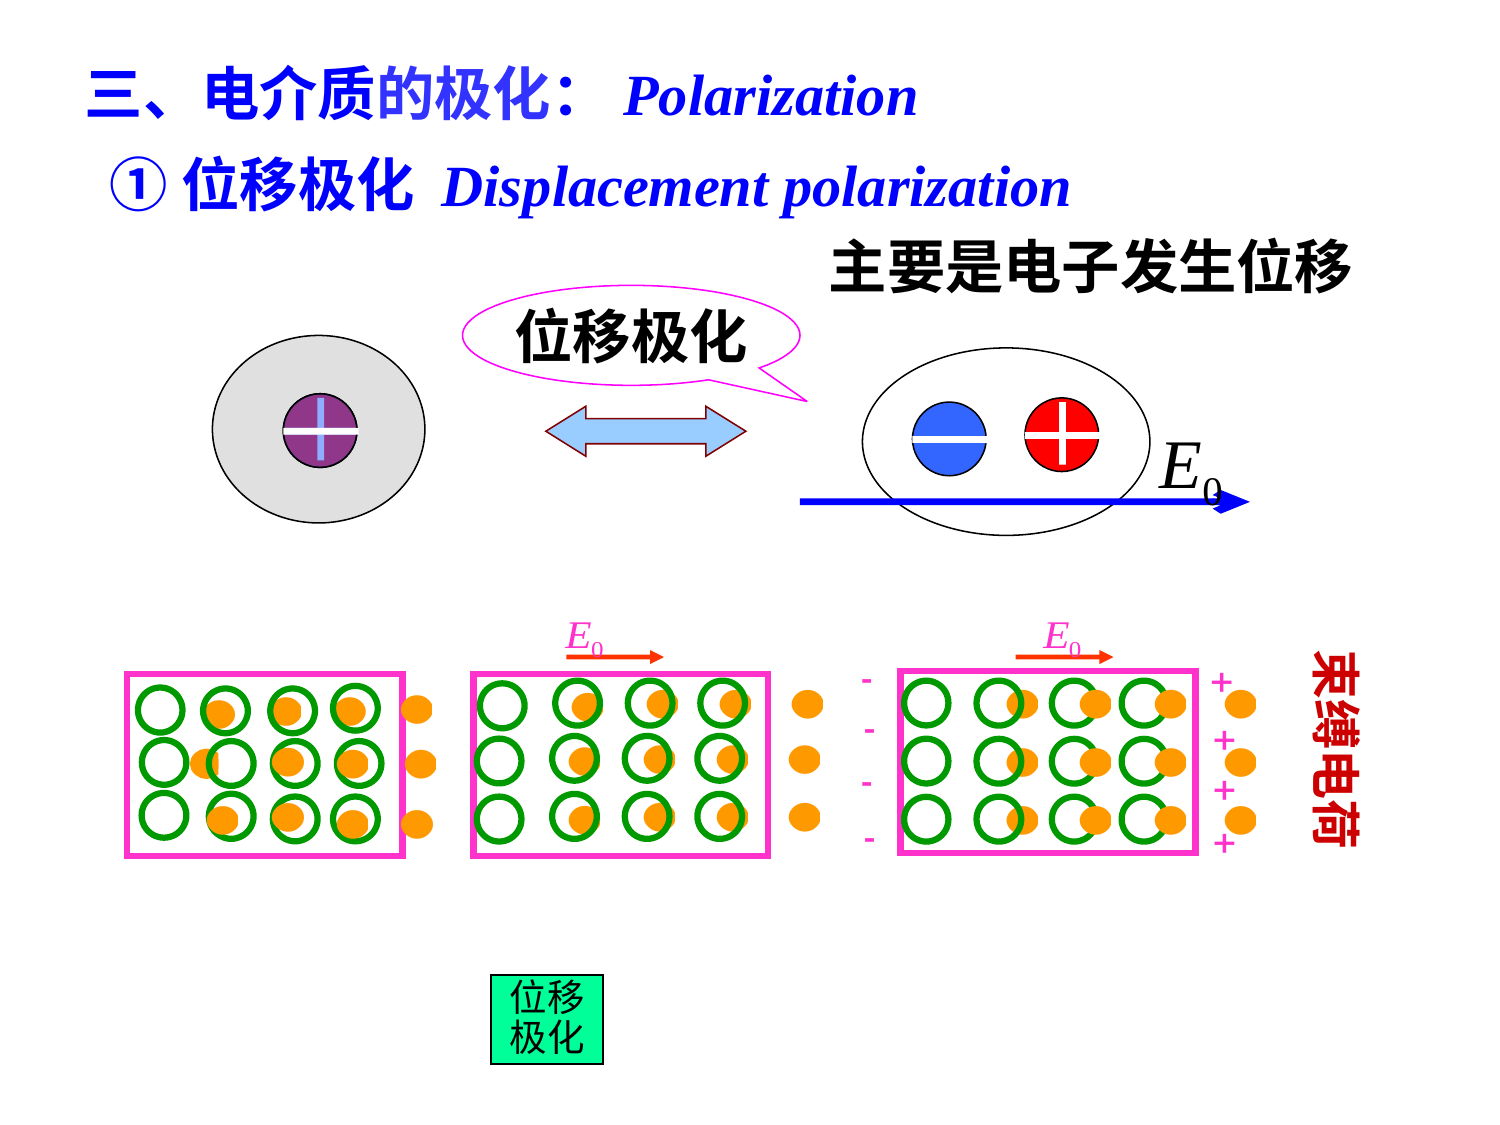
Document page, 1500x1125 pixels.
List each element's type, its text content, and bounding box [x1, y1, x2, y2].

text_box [906, 706, 975, 764]
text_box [854, 672, 888, 692]
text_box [471, 648, 824, 764]
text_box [106, 764, 238, 882]
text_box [305, 768, 369, 885]
text_box 位移极化 [462, 285, 808, 402]
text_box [1024, 397, 1101, 411]
text_box 束缚电荷 [1284, 634, 1375, 968]
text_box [1111, 648, 1186, 704]
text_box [1035, 608, 1086, 666]
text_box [1111, 706, 1186, 762]
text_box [1202, 664, 1242, 861]
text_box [468, 761, 821, 882]
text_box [371, 709, 437, 772]
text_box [300, 654, 433, 707]
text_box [169, 656, 232, 707]
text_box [557, 608, 608, 666]
text_box [870, 347, 1143, 411]
text_box ①位移极化 Displacement polarization [94, 141, 1100, 226]
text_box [306, 709, 369, 768]
text_box 位移 极化 [490, 975, 604, 1064]
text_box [912, 401, 988, 411]
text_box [857, 830, 891, 850]
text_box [1186, 764, 1256, 882]
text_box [976, 764, 1111, 882]
text_box [962, 531, 1050, 536]
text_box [906, 764, 975, 882]
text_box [976, 648, 1111, 705]
text_box [212, 335, 425, 523]
text_box 主要是电子发生位移 [814, 222, 1369, 308]
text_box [1186, 706, 1197, 763]
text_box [799, 412, 1251, 524]
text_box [1186, 648, 1256, 706]
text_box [906, 648, 975, 706]
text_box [854, 775, 888, 794]
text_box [857, 722, 891, 742]
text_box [1111, 764, 1186, 882]
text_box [171, 706, 304, 761]
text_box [233, 656, 296, 705]
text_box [171, 761, 304, 879]
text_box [976, 706, 1111, 763]
text_box [545, 406, 746, 457]
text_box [283, 393, 359, 468]
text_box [1247, 706, 1256, 764]
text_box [102, 659, 165, 767]
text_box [373, 768, 433, 885]
text_box 三、电介质的极化：Polarization [70, 50, 1065, 135]
